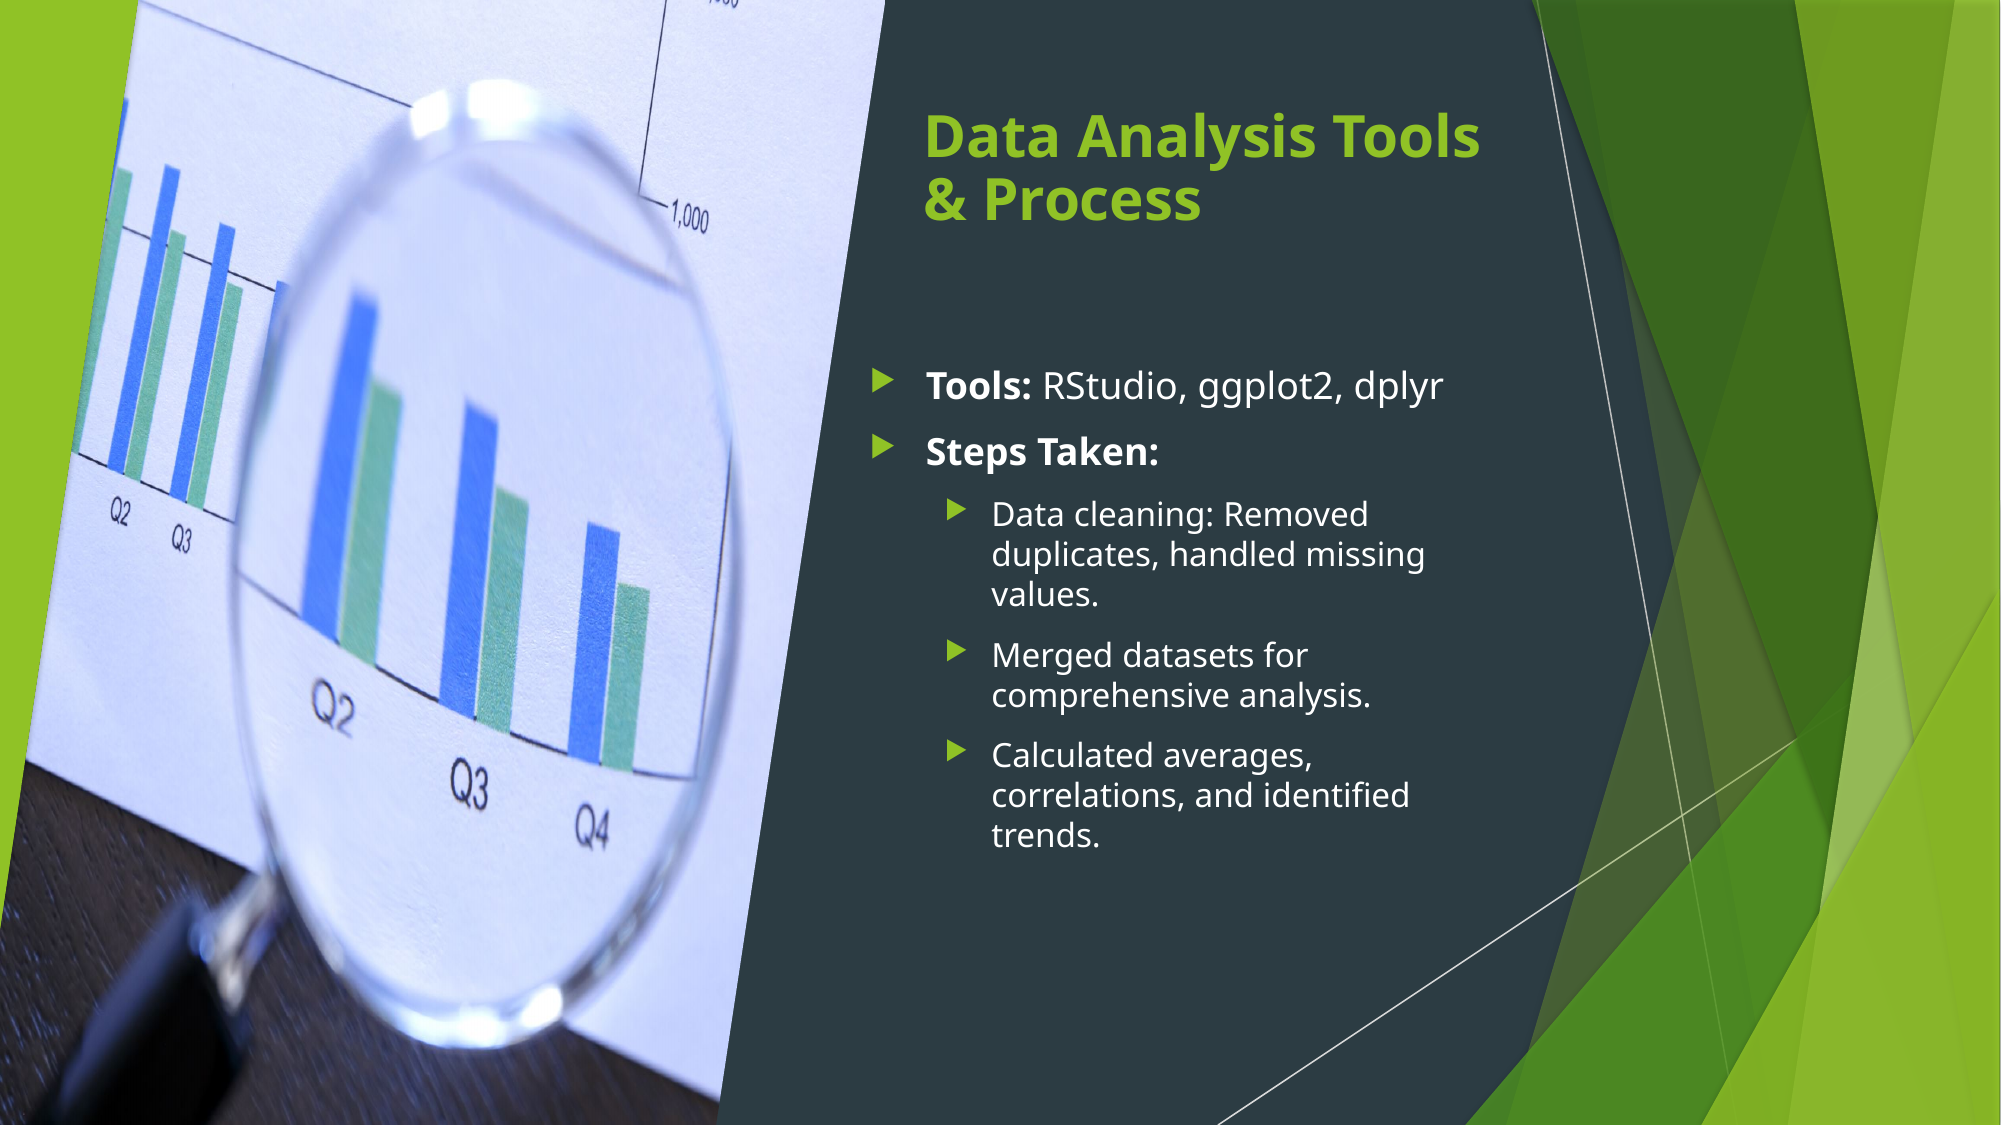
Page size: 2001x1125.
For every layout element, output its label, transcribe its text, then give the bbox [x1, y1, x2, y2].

title Data Analysis Tools & Process [908, 99, 1522, 317]
list Tools: RStudio, ggplot2, dplyr Steps Taken: Data cleaning: Removed duplicates, handled missing values. Merged datasets for comprehensive analysis. Calculated averages, correlations, and identified trends. [890, 354, 1522, 992]
picture [0, 0, 886, 1125]
